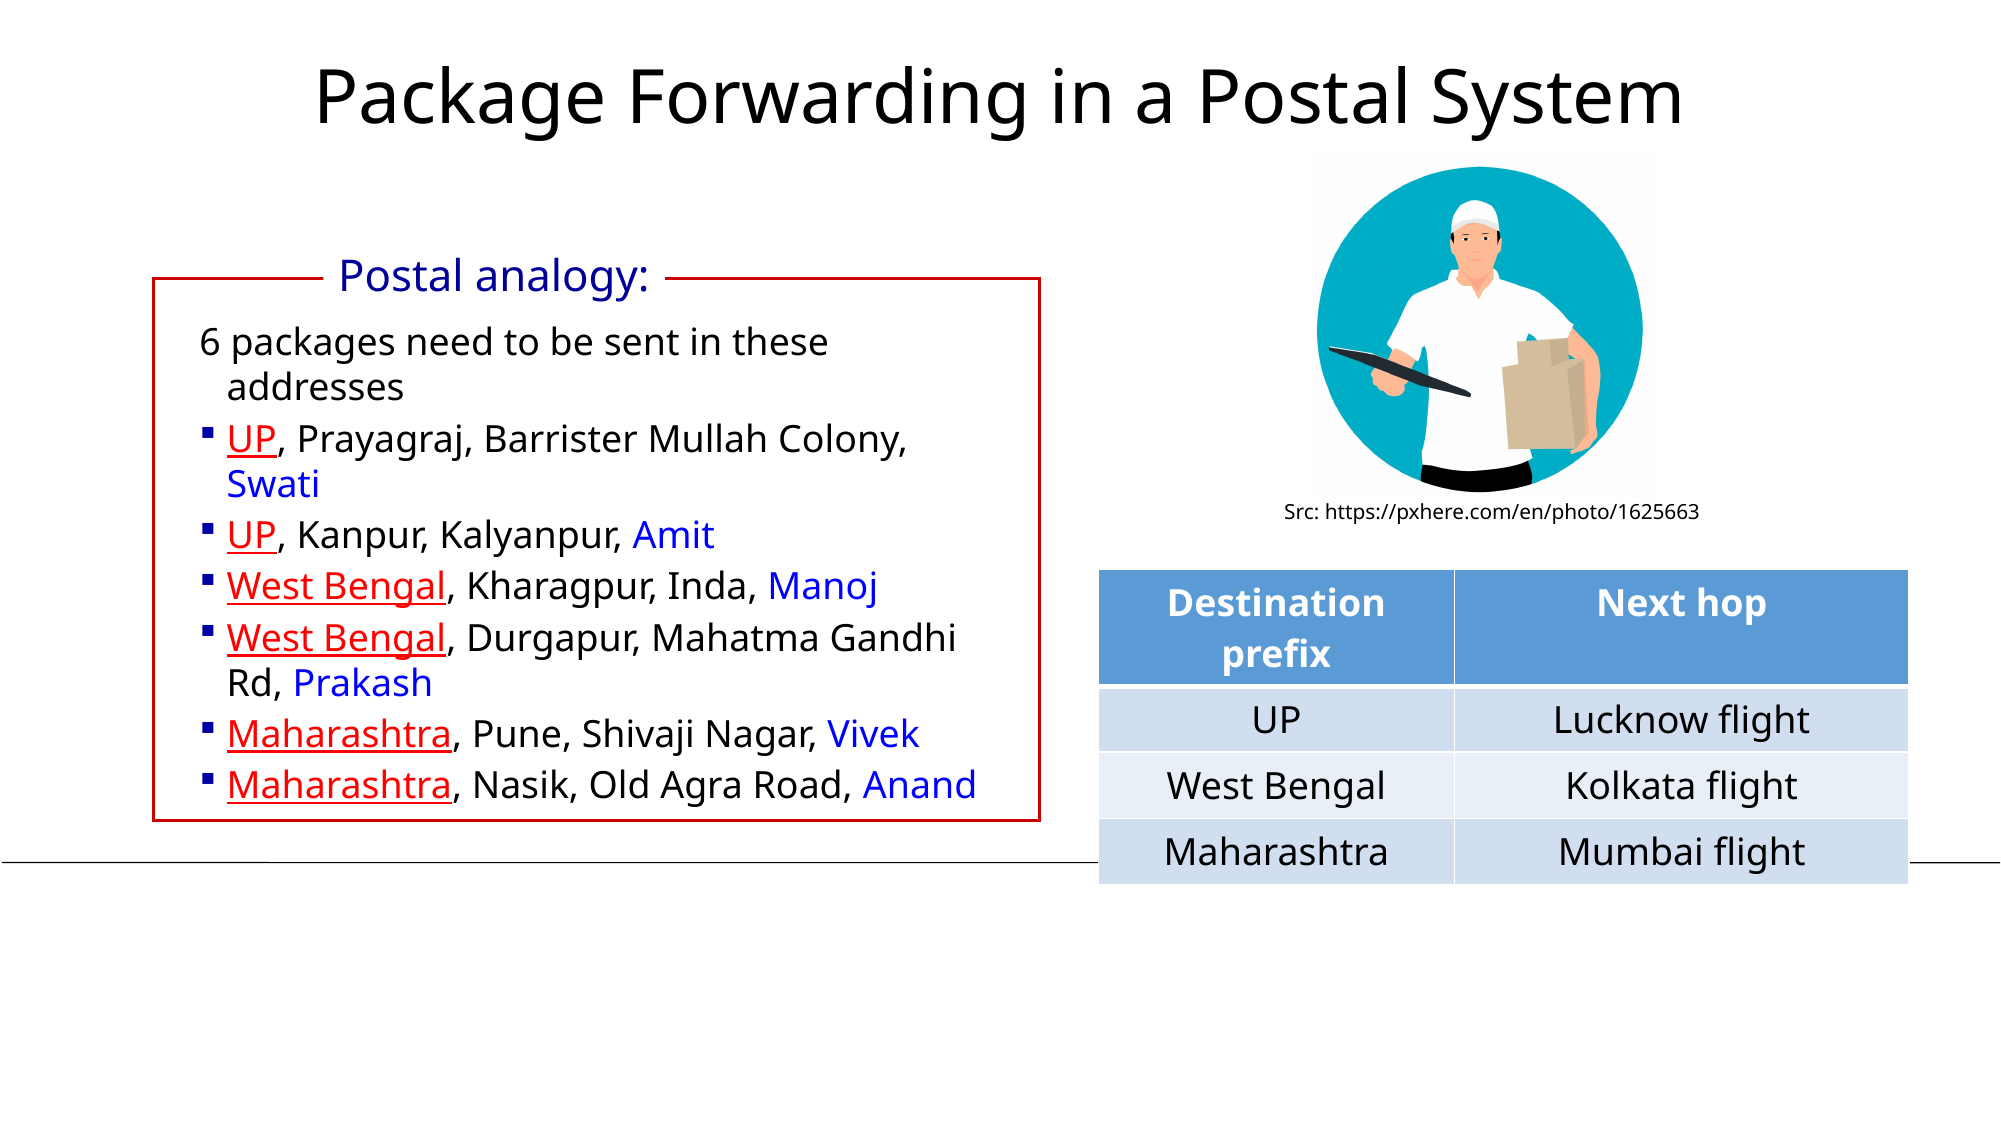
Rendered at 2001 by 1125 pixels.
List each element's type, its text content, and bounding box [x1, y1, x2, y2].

text_box Src: https://pxhere.com/en/photo/1625663 [1269, 495, 1738, 551]
table_header Destination prefix [1099, 570, 1454, 684]
title Package Forwarding in a Postal System [137, 43, 1863, 155]
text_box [153, 211, 1080, 836]
table_header Next hop [1455, 570, 1908, 684]
picture [1309, 154, 1656, 499]
table_cell Mumbai flight [1455, 819, 1908, 884]
table_cell Kolkata flight [1455, 753, 1908, 818]
table_cell UP [1099, 689, 1454, 751]
table_cell West Bengal [1099, 753, 1454, 818]
table_cell Lucknow flight [1455, 689, 1908, 751]
table_cell Maharashtra [1099, 819, 1454, 884]
